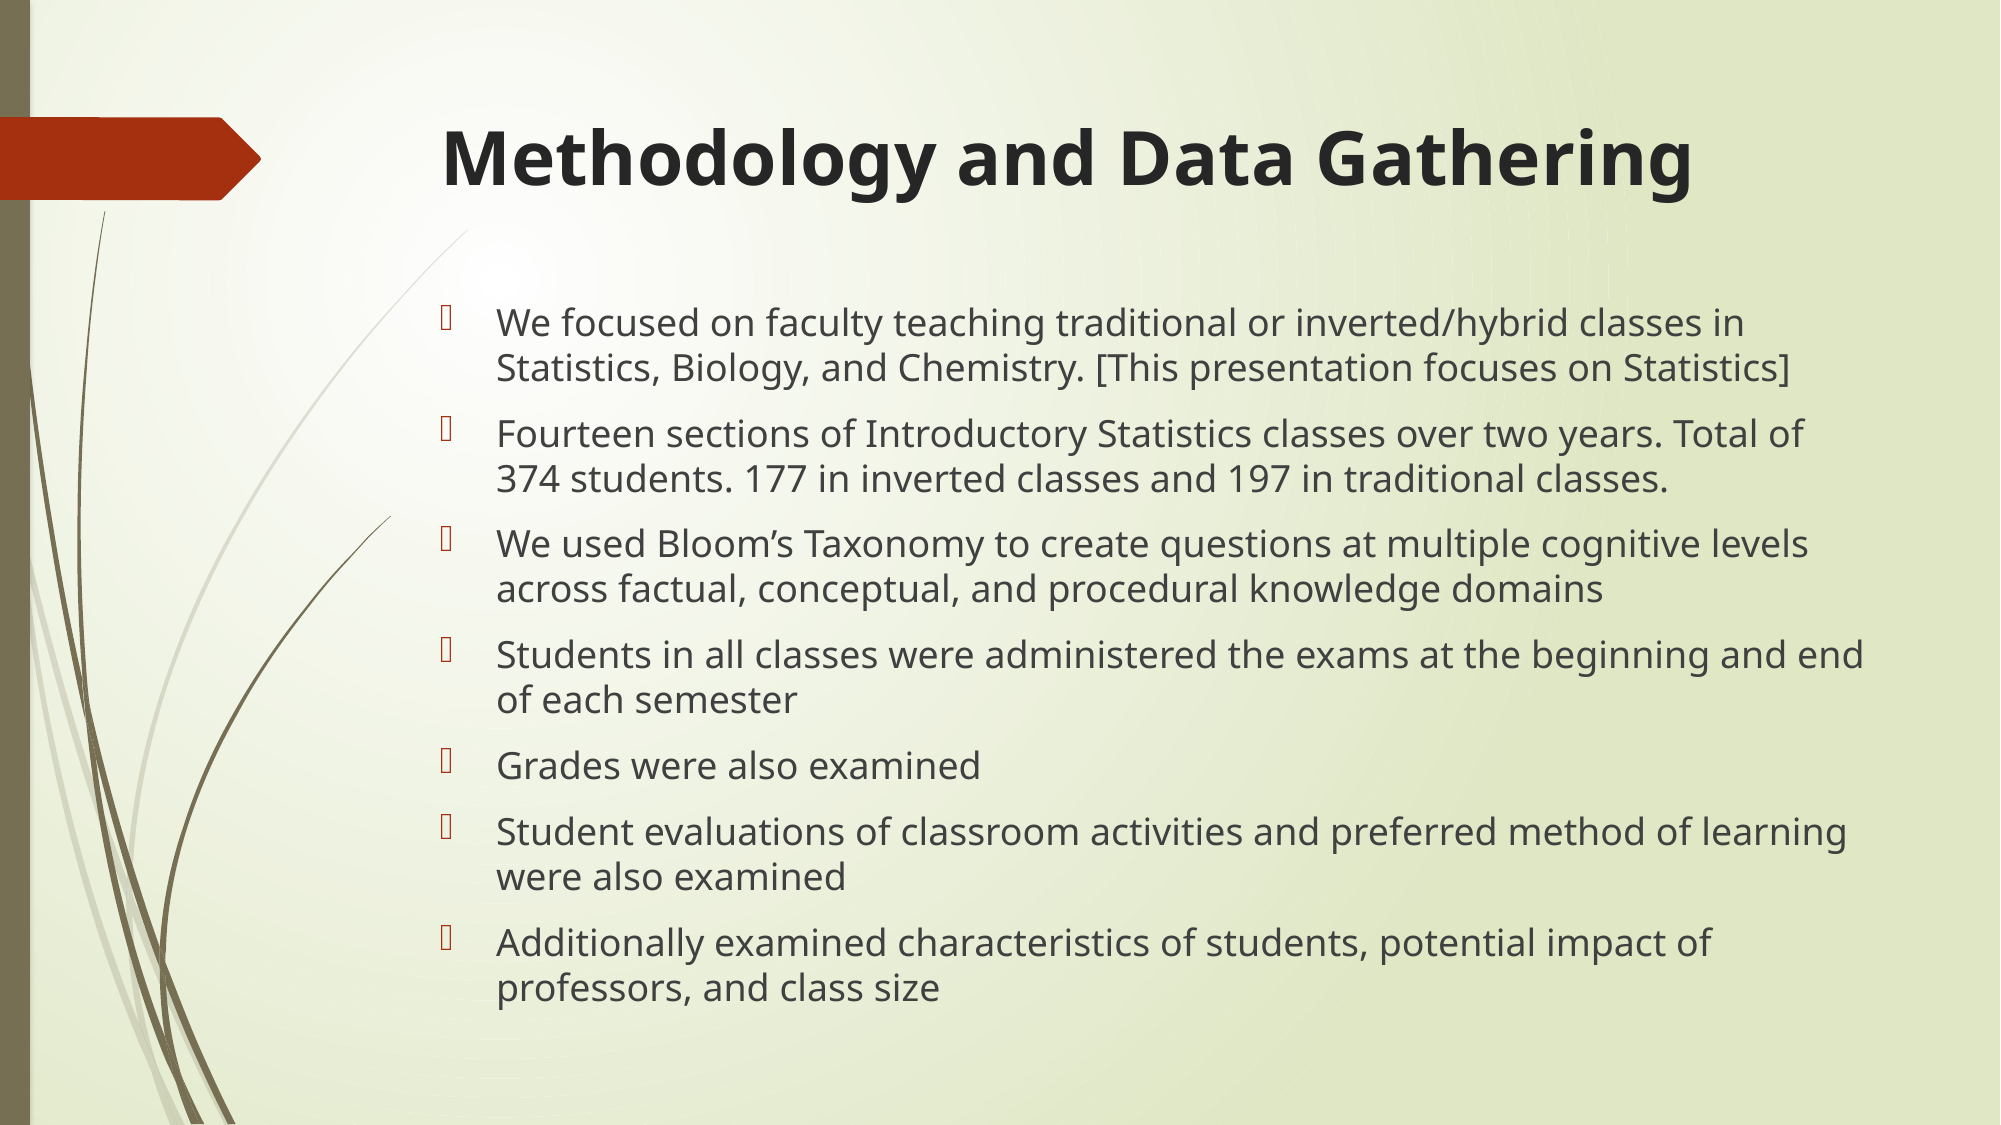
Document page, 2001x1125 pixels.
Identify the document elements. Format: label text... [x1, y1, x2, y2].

list We focused on faculty teaching traditional or inverted/hybrid classes in Statistics, Biology, and Chemistry. [This presentation focuses on Statistics] Fourteen sections of Introductory Statistics classes over two years. Total of 374 students. 177 in inverted classes and 197 in traditional classes. We used Bloom’s Taxonomy to create questions at multiple cognitive levels across factual, conceptual, and procedural knowledge domains Students in all classes were administered the exams at the beginning and end of each semester Grades were also examined Student evaluations of classroom activities and preferred method of learning were also examined Additionally examined characteristics of students, potential impact of professors, and class size [424, 291, 1888, 911]
title Methodology and Data Gathering [425, 102, 1888, 291]
